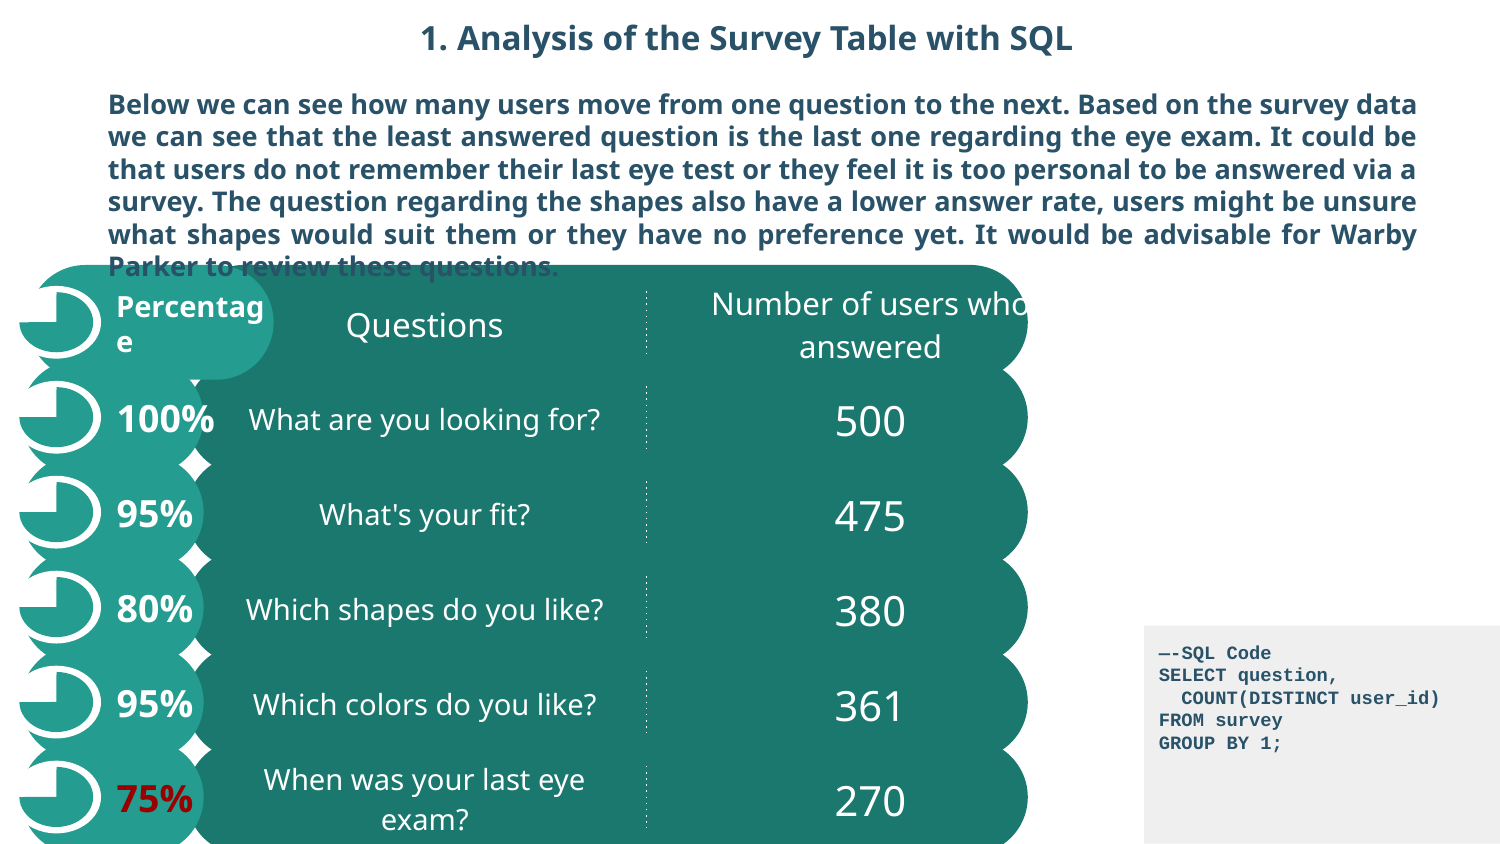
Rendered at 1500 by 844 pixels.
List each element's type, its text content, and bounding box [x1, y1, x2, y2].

title 1. Analysis of the Survey Table with SQL [61, 0, 1432, 76]
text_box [0, 376, 1124, 465]
text_box Below we can see how many users move from one question to the next. Based on the survey data we can see that the least answered question is the last one regarding the eye exam. It could be that users do not remember their last eye test or they feel it is too personal to be answered via a survey. The question regarding the shapes also have a lower answer rate, users might be unsure what shapes would suit them or they have no preference yet. It would be advisable for Warby Parker to review these questions. [92, 72, 1432, 298]
text_box —-SQL Code SELECT question, COUNT(DISTINCT user_id) FROM survey GROUP BY 1; [1144, 625, 1500, 844]
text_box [0, 749, 1124, 844]
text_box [0, 566, 1124, 655]
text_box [0, 471, 1124, 560]
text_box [0, 275, 1124, 370]
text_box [0, 661, 1124, 749]
